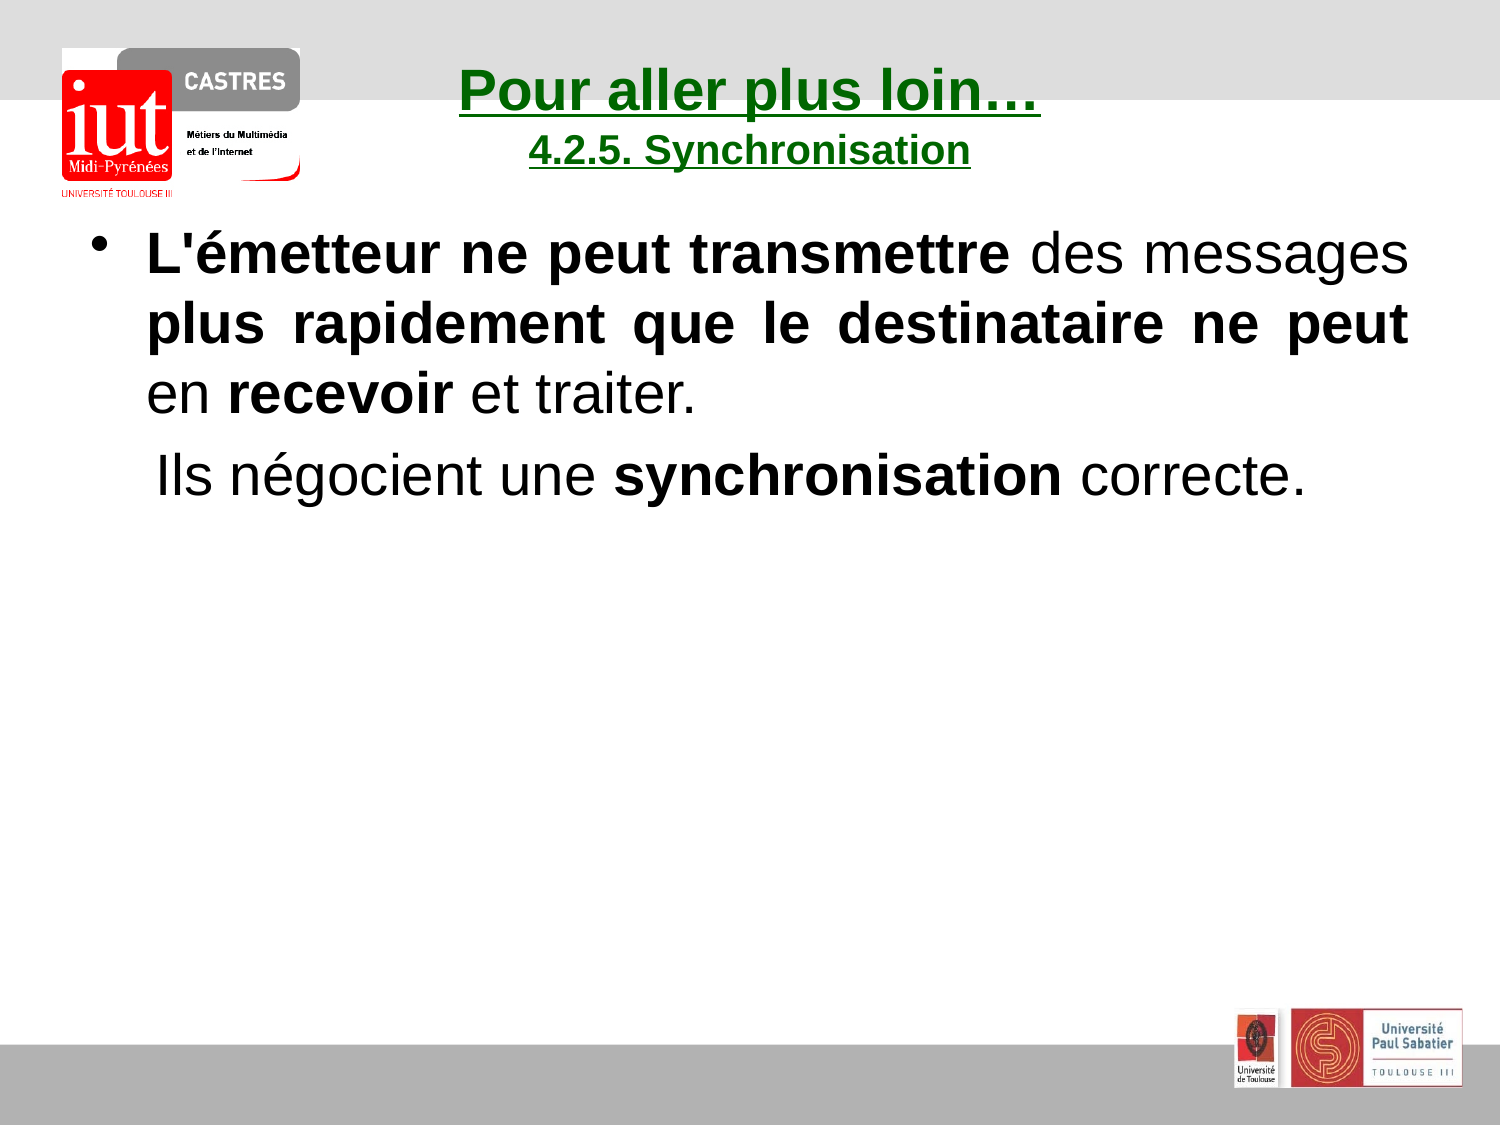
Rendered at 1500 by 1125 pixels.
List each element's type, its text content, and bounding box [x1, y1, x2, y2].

title Pour aller plus loin… 4.2.5. Synchronisation [75, 45, 1425, 208]
list L'émetteur ne peut transmettre des messages plus rapidement que le destinataire ne peut en recevoir et traiter. Ils négocient une synchronisation correcte. [75, 208, 1425, 1005]
picture [1234, 1003, 1463, 1088]
picture [62, 48, 75, 197]
